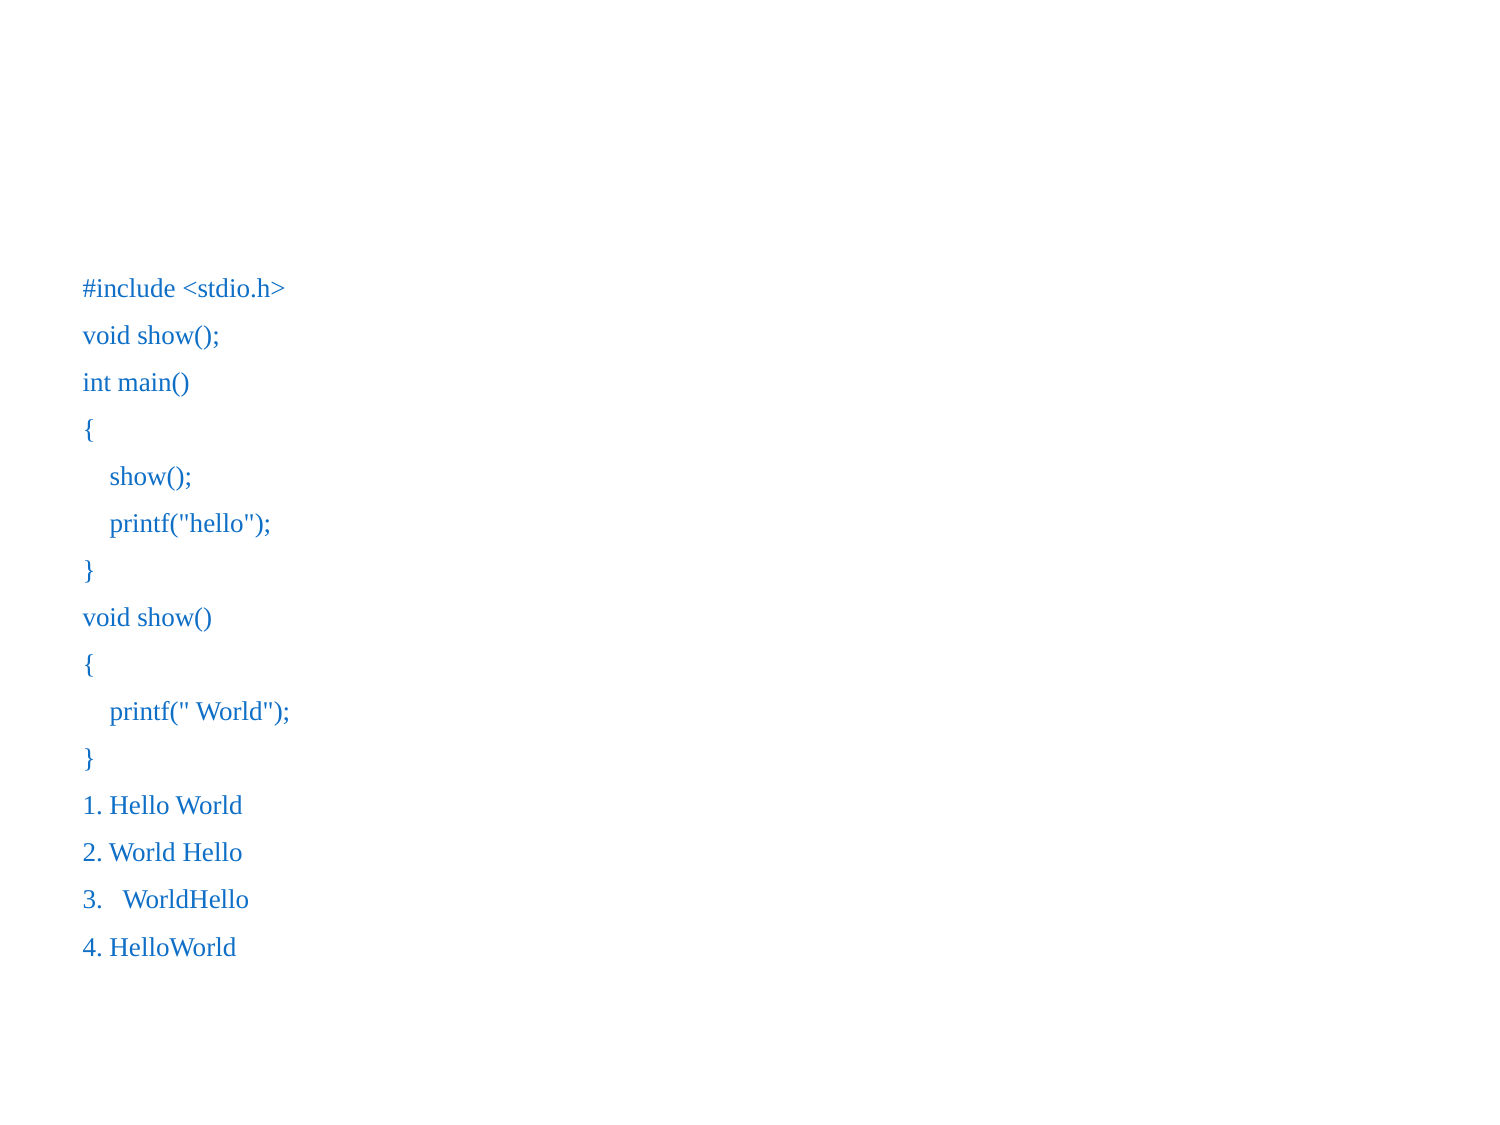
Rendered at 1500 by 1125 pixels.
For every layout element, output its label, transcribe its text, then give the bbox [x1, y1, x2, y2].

list #include <stdio.h> void show(); int main() { show(); printf("hello"); } void show() { printf(" World"); } 1. Hello World 2. World Hello 3. WorldHello 4. HelloWorld [74, 261, 1426, 1006]
